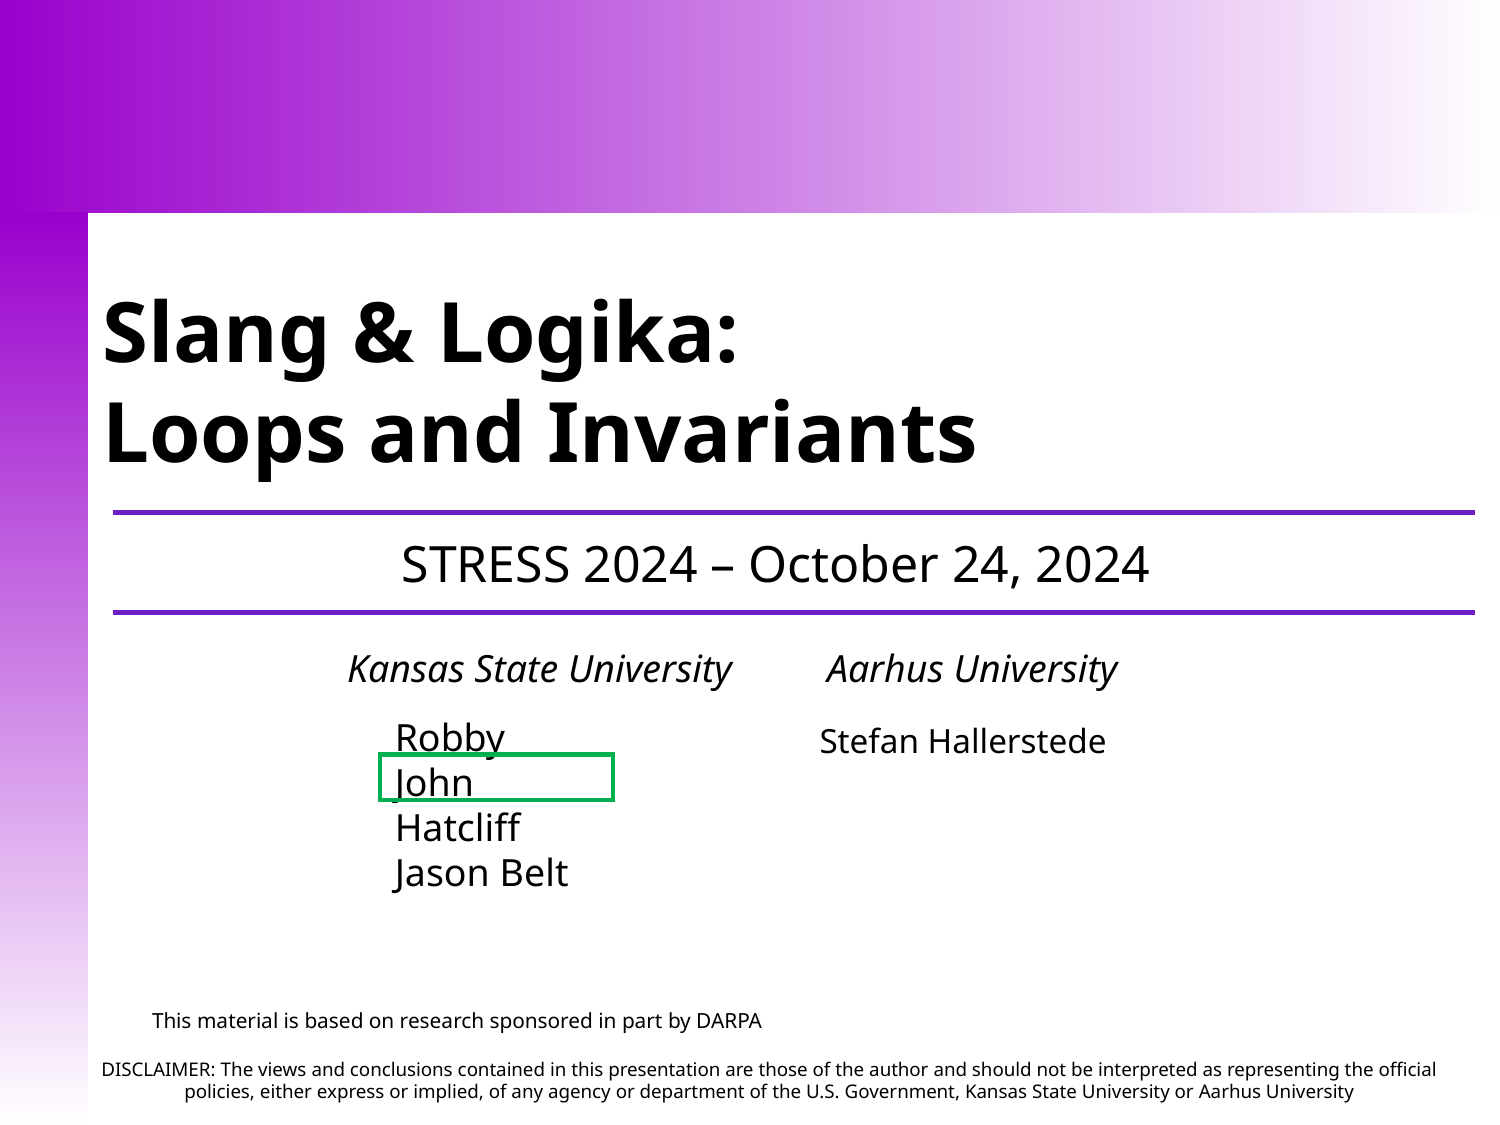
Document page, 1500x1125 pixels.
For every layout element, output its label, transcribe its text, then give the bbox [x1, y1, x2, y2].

text_box Robby John Hatcliff Jason Belt [380, 706, 618, 902]
text_box Kansas State University [332, 637, 748, 698]
text_box Stefan Hallerstede [804, 712, 1122, 768]
text_box [380, 754, 614, 800]
title Slang & Logika: Loops and Invariants [87, 199, 1476, 488]
text_box This material is based on research sponsored in part by DARPA [137, 999, 1475, 1040]
text_box STRESS 2024 – October 24, 2024 [386, 524, 1165, 600]
text_box Aarhus University [812, 637, 1134, 698]
text_box DISCLAIMER: The views and conclusions contained in this presentation are those of the author and should not be interpreted as representing the official policies, either express or implied, of any agency or department of the U.S. Government, Kansas State University or Aarhus University [75, 1049, 1462, 1110]
